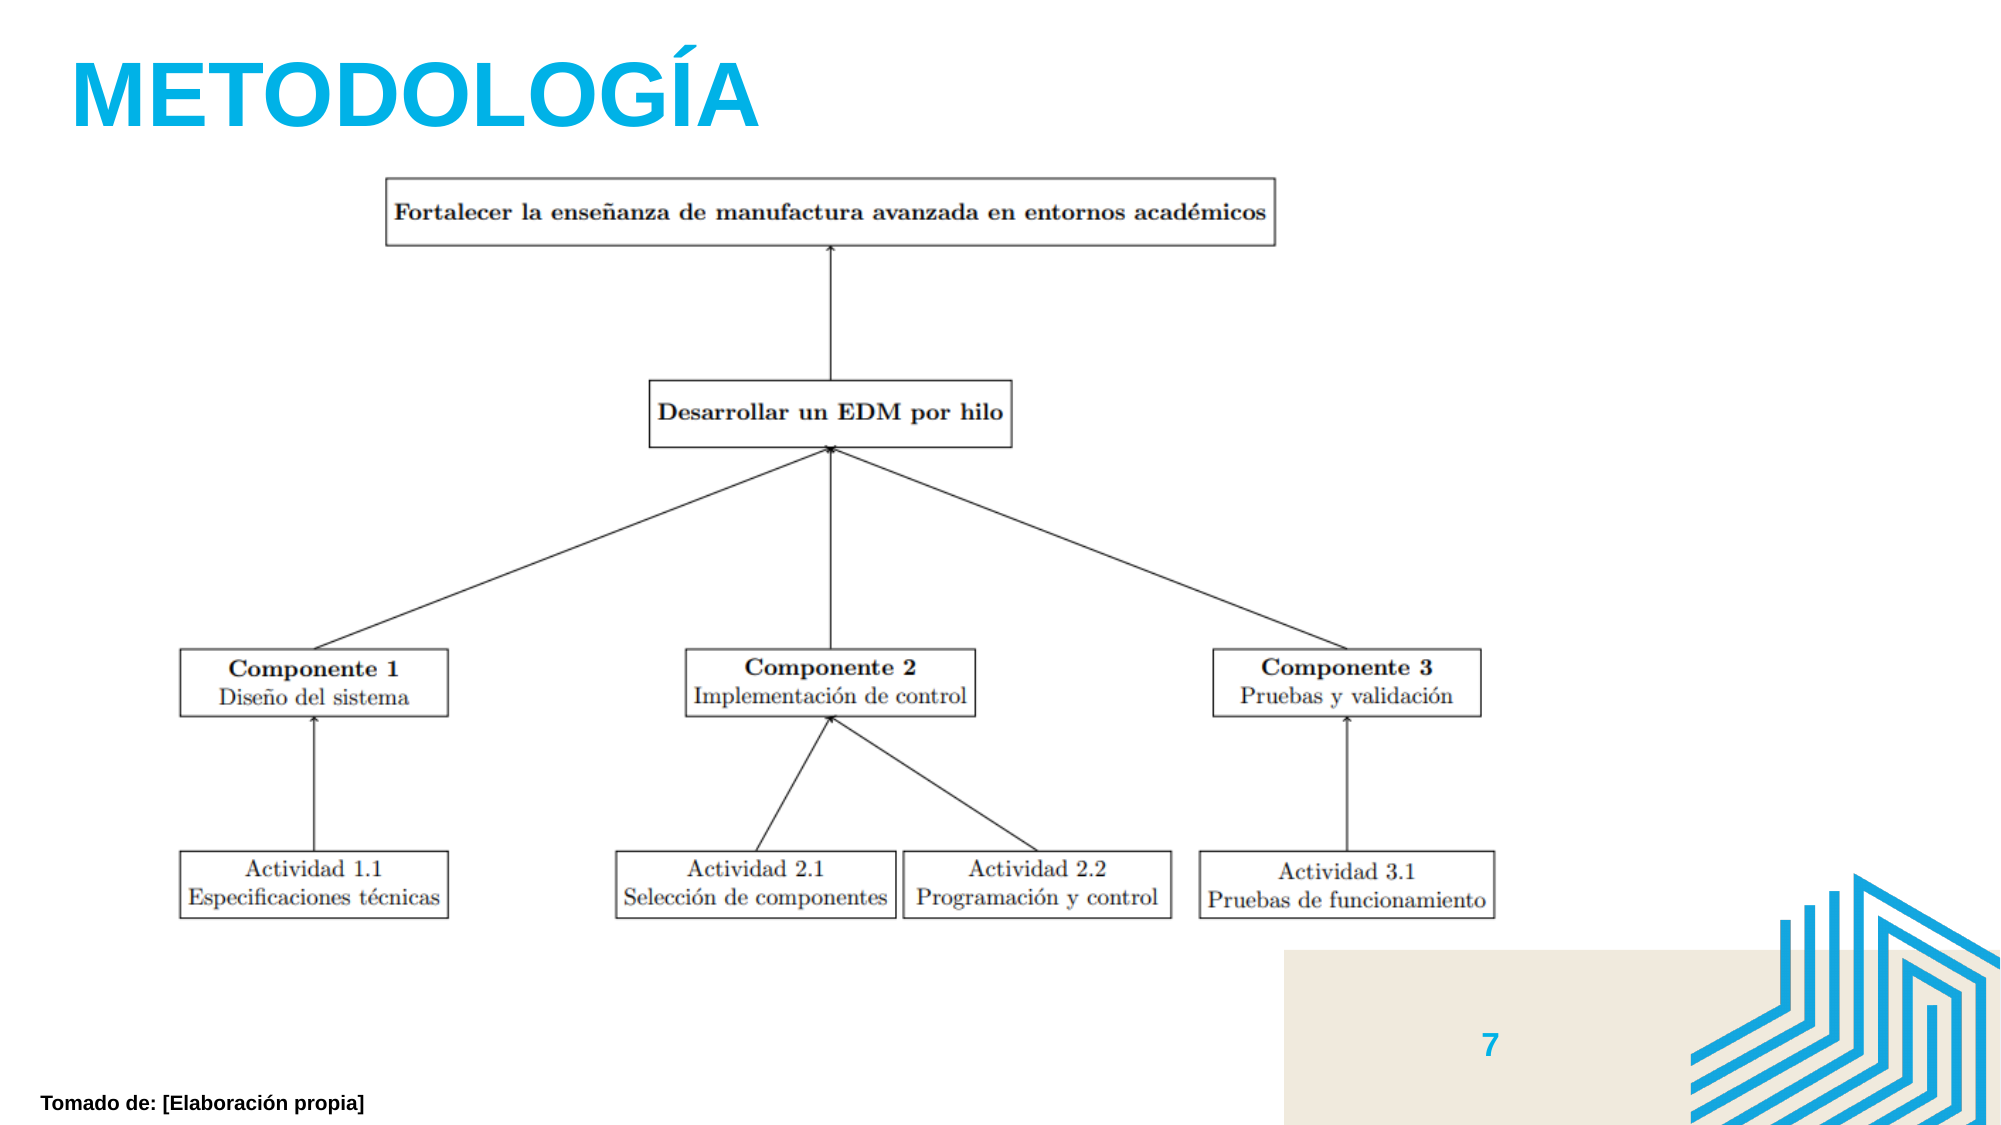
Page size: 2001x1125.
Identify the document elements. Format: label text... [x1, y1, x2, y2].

picture [1683, 857, 2001, 1125]
title METODOLOGÍA [55, 39, 1350, 155]
text_box Tomado de: [Elaboración propia] [25, 1082, 1312, 1123]
text_box 7 [1466, 1015, 1713, 1071]
picture [156, 33, 1506, 936]
